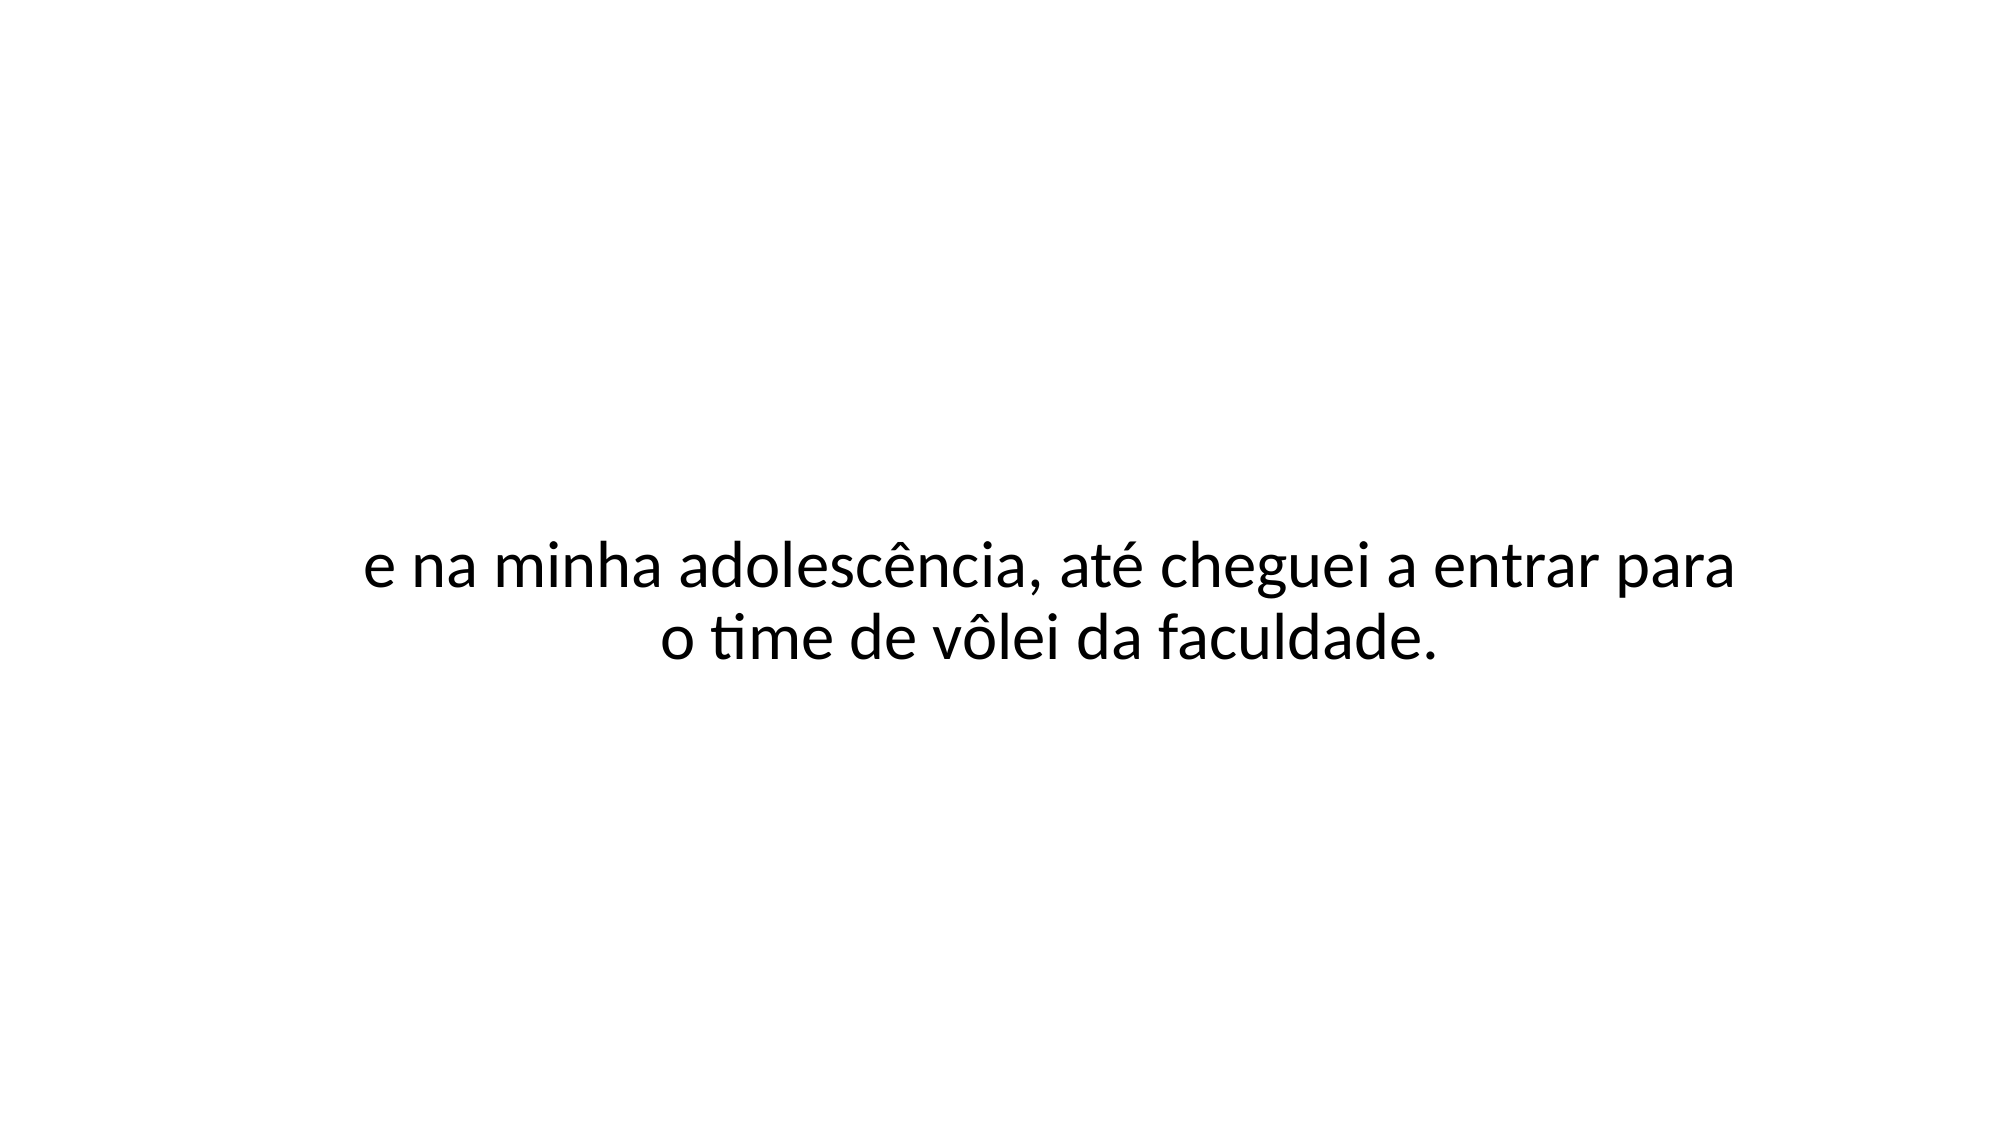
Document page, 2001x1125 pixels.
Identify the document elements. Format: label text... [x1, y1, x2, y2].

list e na minha adolescência, até cheguei a entrar para o time de vôlei da faculdade. [344, 522, 1756, 810]
